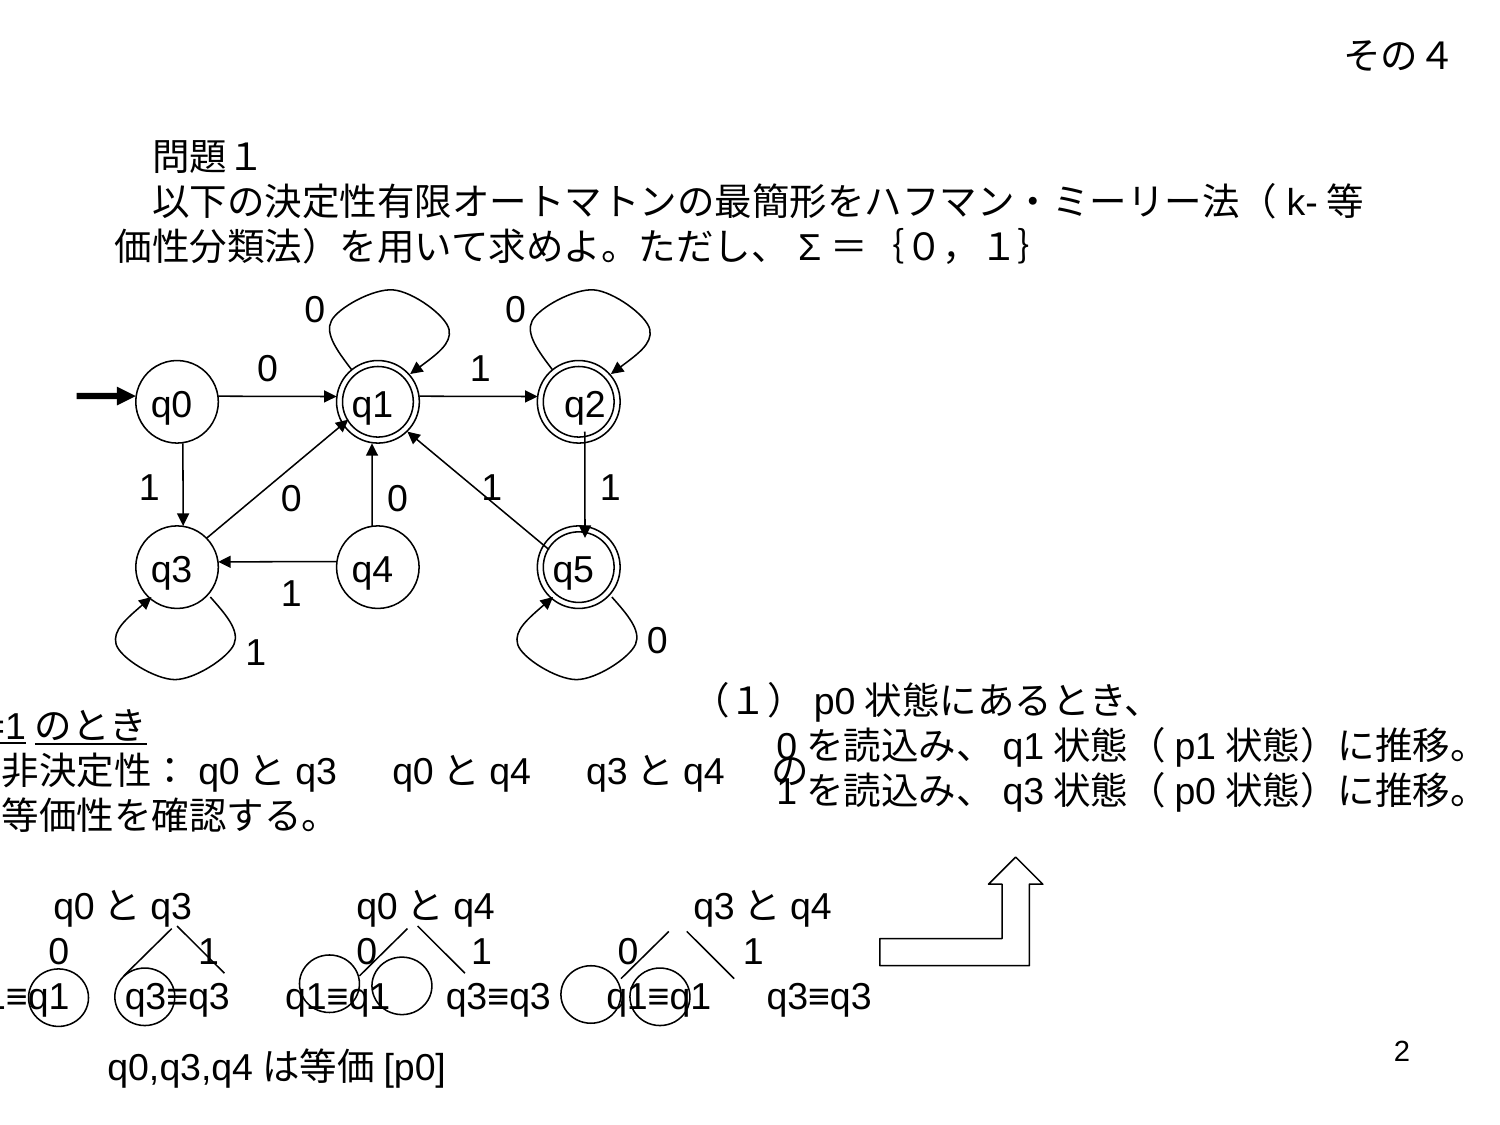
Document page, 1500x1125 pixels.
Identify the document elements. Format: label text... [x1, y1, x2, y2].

text_box [578, 431, 592, 538]
text_box [176, 443, 190, 526]
text_box q5 [537, 575, 549, 598]
text_box q5 [537, 537, 549, 544]
text_box 1 [265, 561, 317, 622]
text_box 0 [265, 467, 317, 527]
text_box [26, 966, 91, 1029]
text_box [537, 546, 560, 597]
text_box q1 [336, 372, 348, 396]
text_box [620, 931, 670, 979]
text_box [359, 928, 408, 977]
text_box [537, 370, 584, 444]
text_box [148, 525, 206, 537]
text_box 1 [124, 455, 175, 515]
text_box q2 [549, 372, 614, 433]
text_box [585, 374, 621, 443]
text_box [516, 596, 637, 680]
text_box [877, 854, 1045, 968]
text_box 0 [242, 337, 293, 397]
text_box q1 [343, 372, 409, 433]
text_box [112, 978, 177, 1028]
text_box [336, 525, 420, 609]
text_box [558, 963, 623, 1026]
text_box [544, 525, 582, 548]
text_box [291, 421, 345, 467]
text_box 1 [230, 620, 281, 681]
slide_number 2 [1074, 1024, 1426, 1103]
text_box （１）p0状態にあるとき、 0を読込み、q1状態（p1状態）に推移。 1を読込み、q3状態（p0状態）に推移。 [677, 669, 1500, 819]
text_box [176, 925, 225, 974]
text_box [365, 443, 379, 526]
text_box [208, 539, 219, 595]
text_box その４ [1328, 24, 1471, 85]
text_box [417, 925, 466, 974]
text_box [297, 952, 362, 1015]
text_box q4 [336, 537, 348, 561]
text_box q5 [537, 541, 543, 560]
text_box 0 [373, 467, 423, 527]
text_box 1 [466, 455, 518, 515]
text_box k=1のとき 非決定性：q0とq3 q0とq4 q3とq4 の 等価性を確認する。 q0とq3 q0とq4 q3とq4 0 1 0 1 0 1 q1≡q1 q3≡q3 q1≡q1 q3≡q3 q1≡q1 q3≡q3 [0, 694, 933, 1025]
text_box [115, 596, 230, 680]
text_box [686, 931, 735, 979]
text_box [369, 977, 435, 1017]
text_box [208, 374, 219, 430]
text_box 0 [289, 277, 341, 338]
text_box [588, 527, 621, 597]
text_box 1 [455, 337, 506, 396]
text_box [407, 431, 550, 550]
text_box [530, 289, 651, 374]
text_box [627, 969, 693, 1028]
text_box q4 [336, 574, 349, 598]
text_box [419, 390, 538, 403]
text_box 0 [490, 277, 541, 338]
text_box q5 [544, 537, 609, 597]
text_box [123, 928, 172, 977]
text_box 0 [632, 608, 683, 669]
text_box [148, 360, 206, 372]
text_box q2 [607, 405, 621, 433]
text_box q1 [336, 408, 340, 422]
text_box q0,q3,q4は等価[p0] [92, 1035, 508, 1096]
text_box [76, 389, 136, 403]
text_box [336, 370, 420, 444]
text_box [329, 289, 450, 374]
text_box [218, 555, 265, 568]
text_box q2 [611, 373, 621, 399]
text_box [293, 390, 336, 403]
text_box q3 [136, 537, 208, 598]
text_box 1 [585, 455, 636, 515]
text_box 問題１ 以下の決定性有限オートマトンの最簡形をハフマン・ミーリー法（k-等価性分類法）を用いて求めよ。ただし、Σ＝｛０，１｝ [100, 80, 1400, 275]
text_box [150, 433, 204, 444]
text_box q0 [136, 372, 208, 433]
